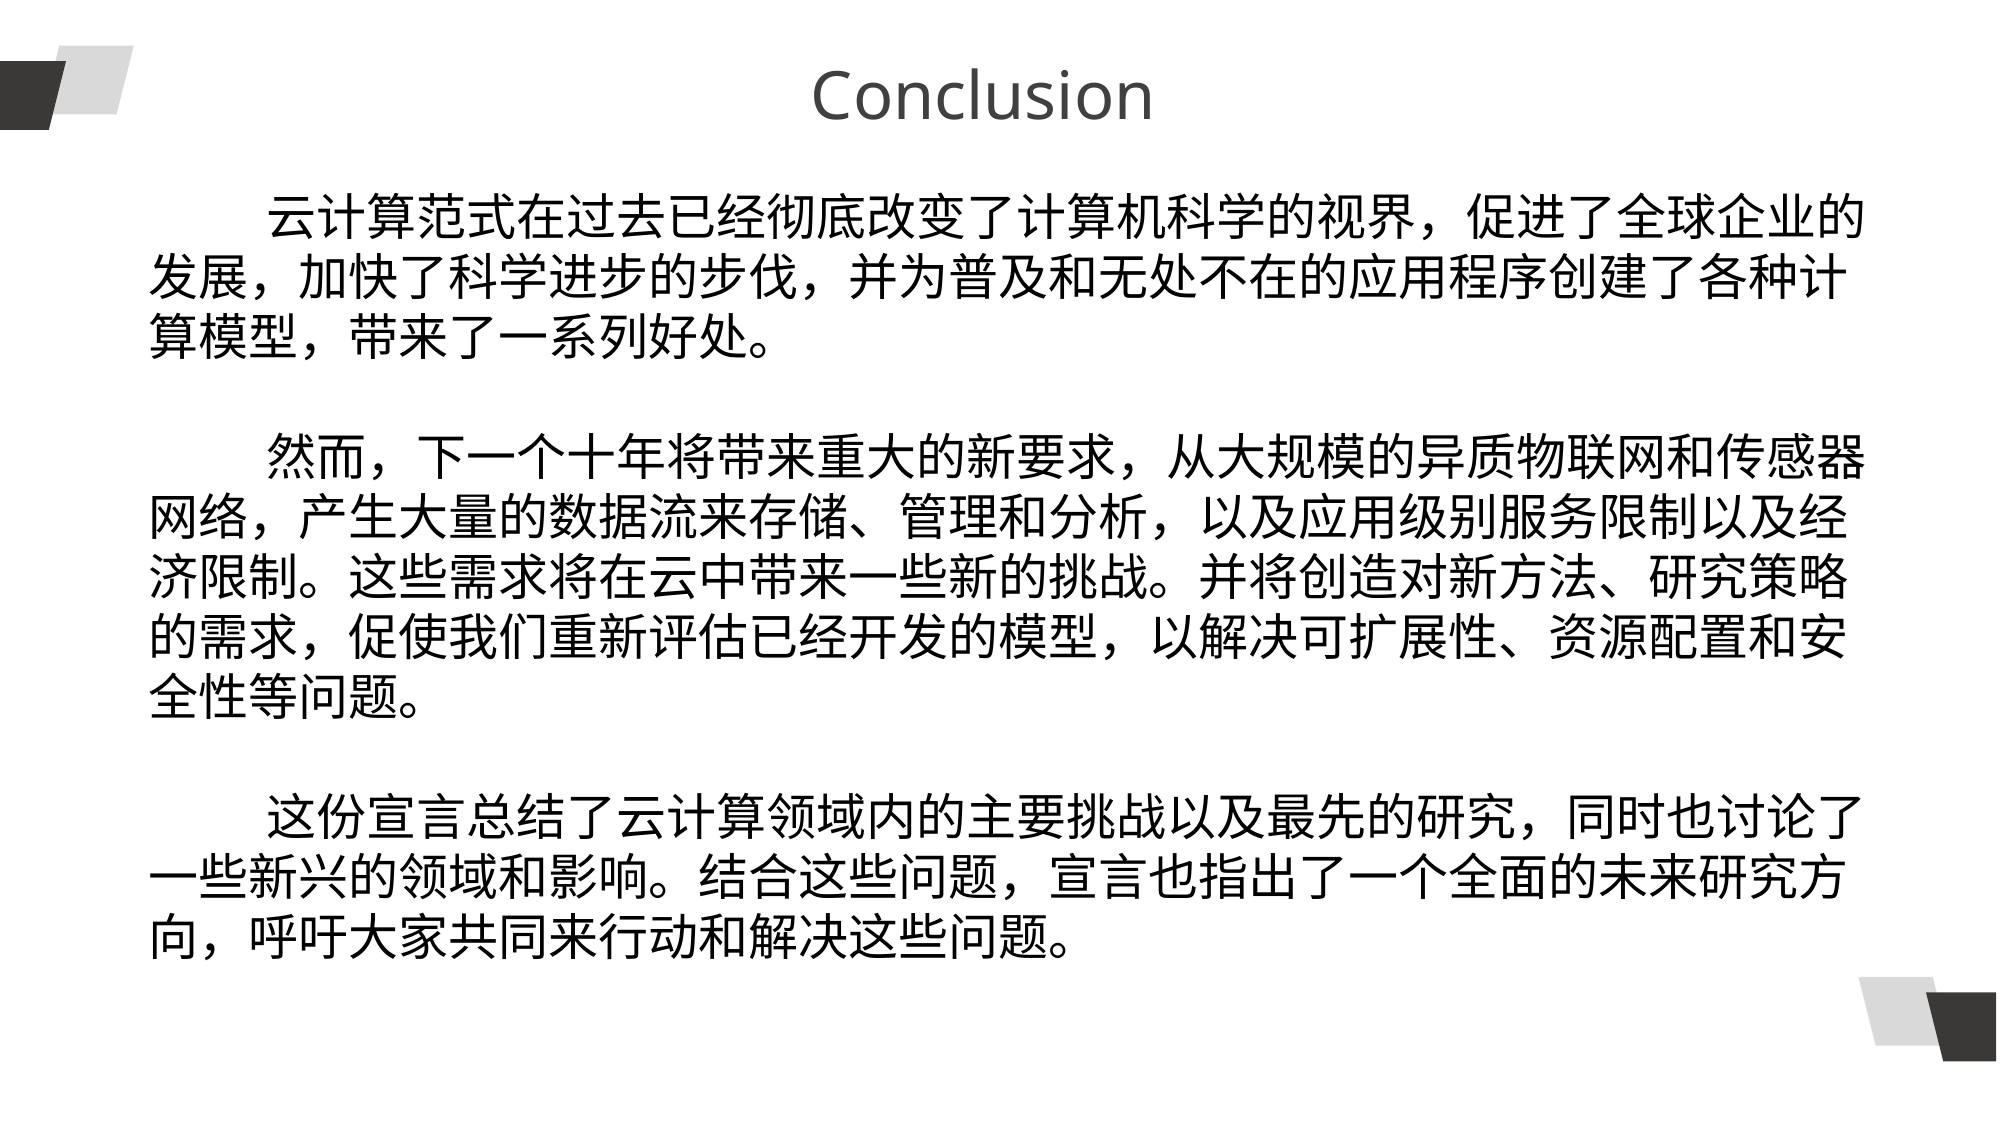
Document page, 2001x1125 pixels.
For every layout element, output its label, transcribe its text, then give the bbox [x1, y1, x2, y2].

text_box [0, 45, 134, 130]
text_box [1858, 976, 1997, 1062]
text_box 云计算范式在过去已经彻底改变了计算机科学的视界，促进了全球企业的发展，加快了科学进步的步伐，并为普及和无处不在的应用程序创建了各种计算模型，带来了一系列好处。 然而，下一个十年将带来重大的新要求，从大规模的异质物联网和传感器网络，产生大量的数据流来存储、管理和分析，以及应用级别服务限制以及经济限制。这些需求将在云中带来一些新的挑战。并将创造对新方法、研究策略的需求，促使我们重新评估已经开发的模型，以解决可扩展性、资源配置和安全性等问题。 这份宣言总结了云计算领域内的主要挑战以及最先的研究，同时也讨论了一些新兴的领域和影响。结合这些问题，宣言也指出了一个全面的未来研究方向，呼吁大家共同来行动和解决这些问题。 [133, 177, 1892, 973]
text_box Conclusion [538, 45, 1429, 141]
